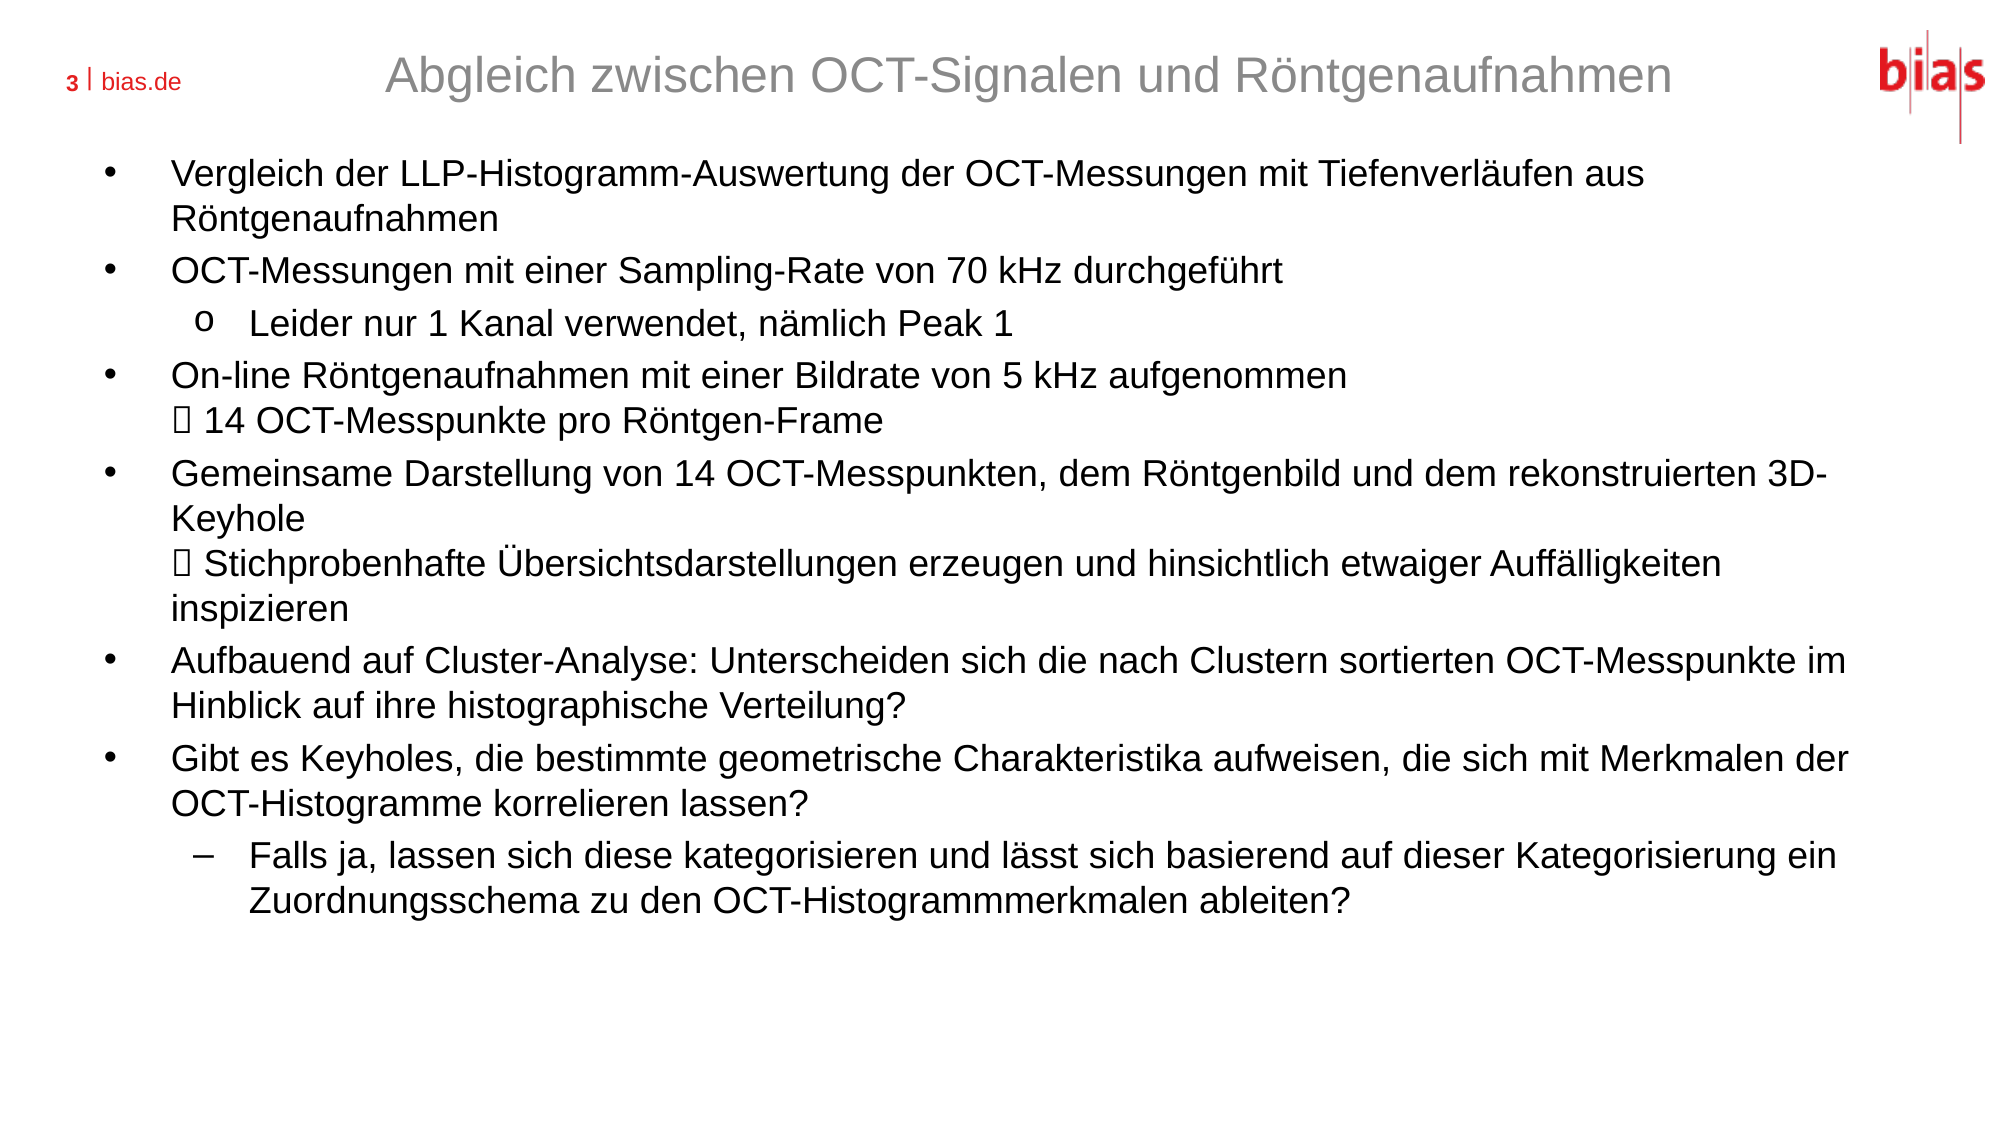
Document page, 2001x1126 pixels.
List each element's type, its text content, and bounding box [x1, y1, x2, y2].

list Abgleich zwischen OCT-Signalen und Röntgenaufnahmen [202, 34, 1857, 112]
list Vergleich der LLP-Histogramm-Auswertung der OCT-Messungen mit Tiefenverläufen aus Röntgenaufnahmen OCT-Messungen mit einer Sampling-Rate von 70 kHz durchgeführt Leider nur 1 Kanal verwendet, nämlich Peak 1 On-line Röntgenaufnahmen mit einer Bildrate von 5 kHz aufgenommen  14 OCT-Messpunkte pro Röntgen-Frame Gemeinsame Darstellung von 14 OCT-Messpunkten, dem Röntgenbild und dem rekonstruierten 3D-Keyhole  Stichprobenhafte Übersichtsdarstellungen erzeugen und hinsichtlich etwaiger Auffälligkeiten inspizieren Aufbauend auf Cluster-Analyse: Unterscheiden sich die nach Clustern sortierten OCT-Messpunkte im Hinblick auf ihre histographische Verteilung? Gibt es Keyholes, die bestimmte geometrische Charakteristika aufweisen, die sich mit Merkmalen der OCT-Histogramme korrelieren lassen? Falls ja, lassen sich diese kategorisieren und lässt sich basierend auf dieser Kategorisierung ein Zuordnungsschema zu den OCT-Histogrammmerkmalen ableiten? [89, 141, 1909, 1022]
picture [1880, 30, 1985, 144]
